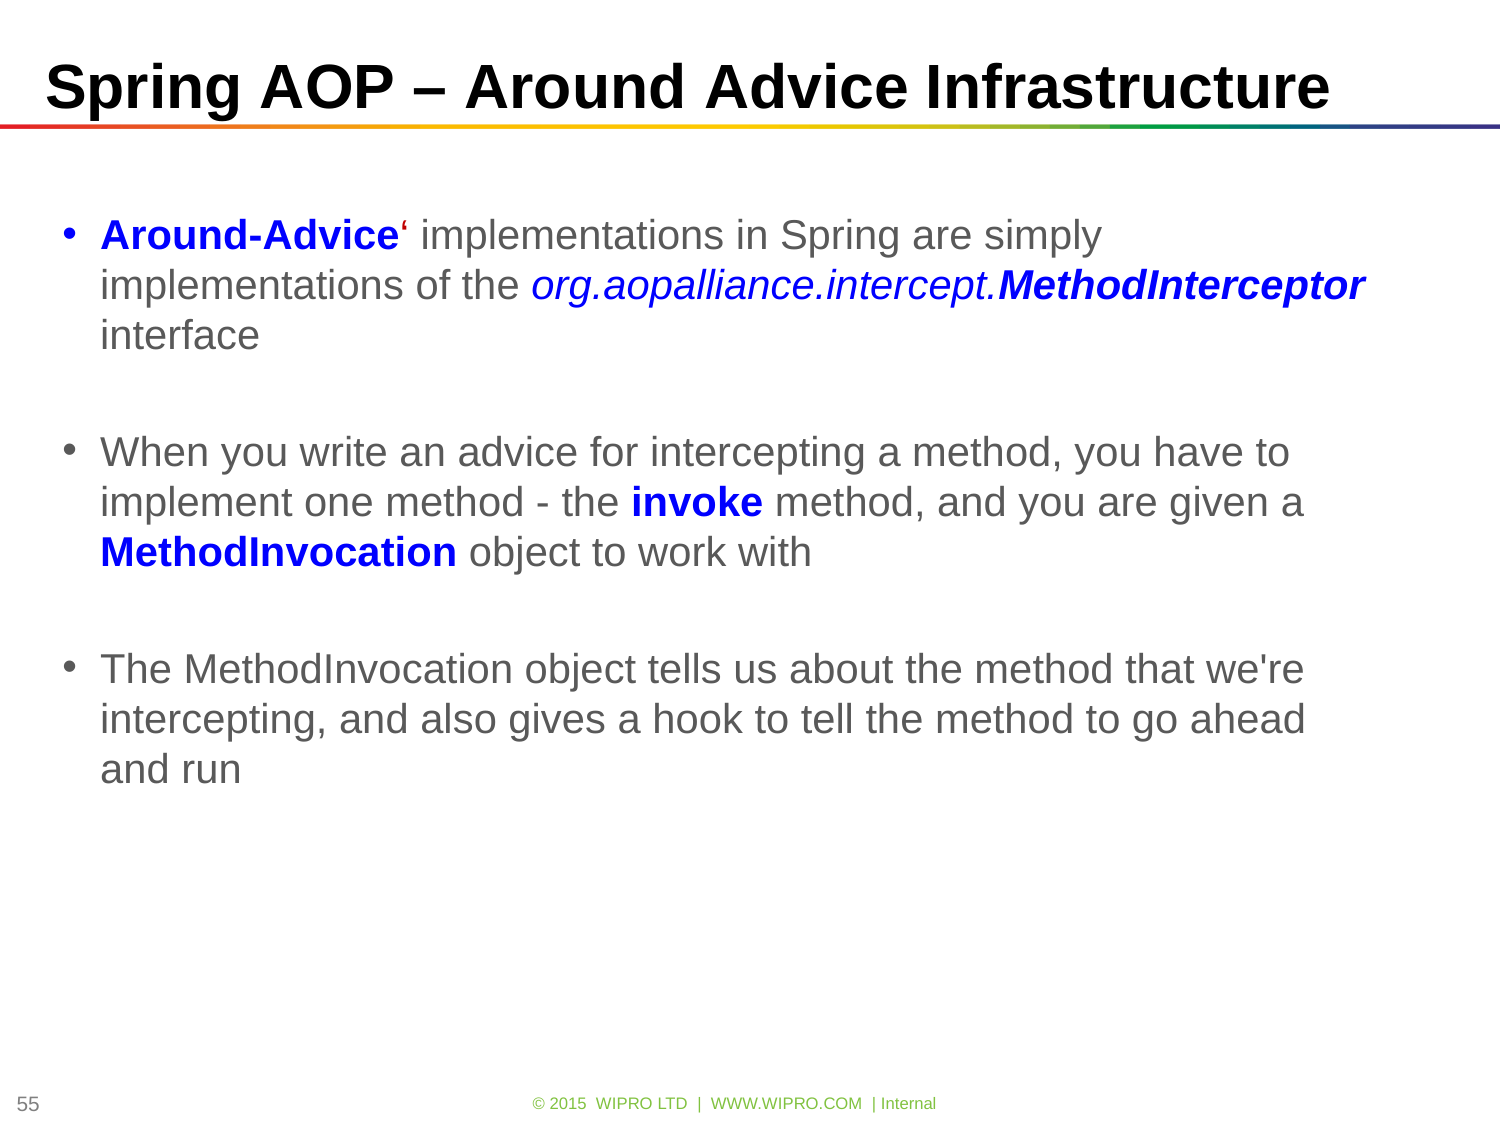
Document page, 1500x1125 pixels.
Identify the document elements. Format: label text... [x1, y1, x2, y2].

list Around-Advice‘ implementations in Spring are simply implementations of the org.aopalliance.intercept.MethodInterceptor interface When you write an advice for intercepting a method, you have to implement one method - the invoke method, and you are given a MethodInvocation object to work with The MethodInvocation object tells us about the method that we're intercepting, and also gives a hook to tell the method to go ahead and run [47, 200, 1398, 1030]
title Spring AOP – Around Advice Infrastructure [29, 38, 1381, 130]
